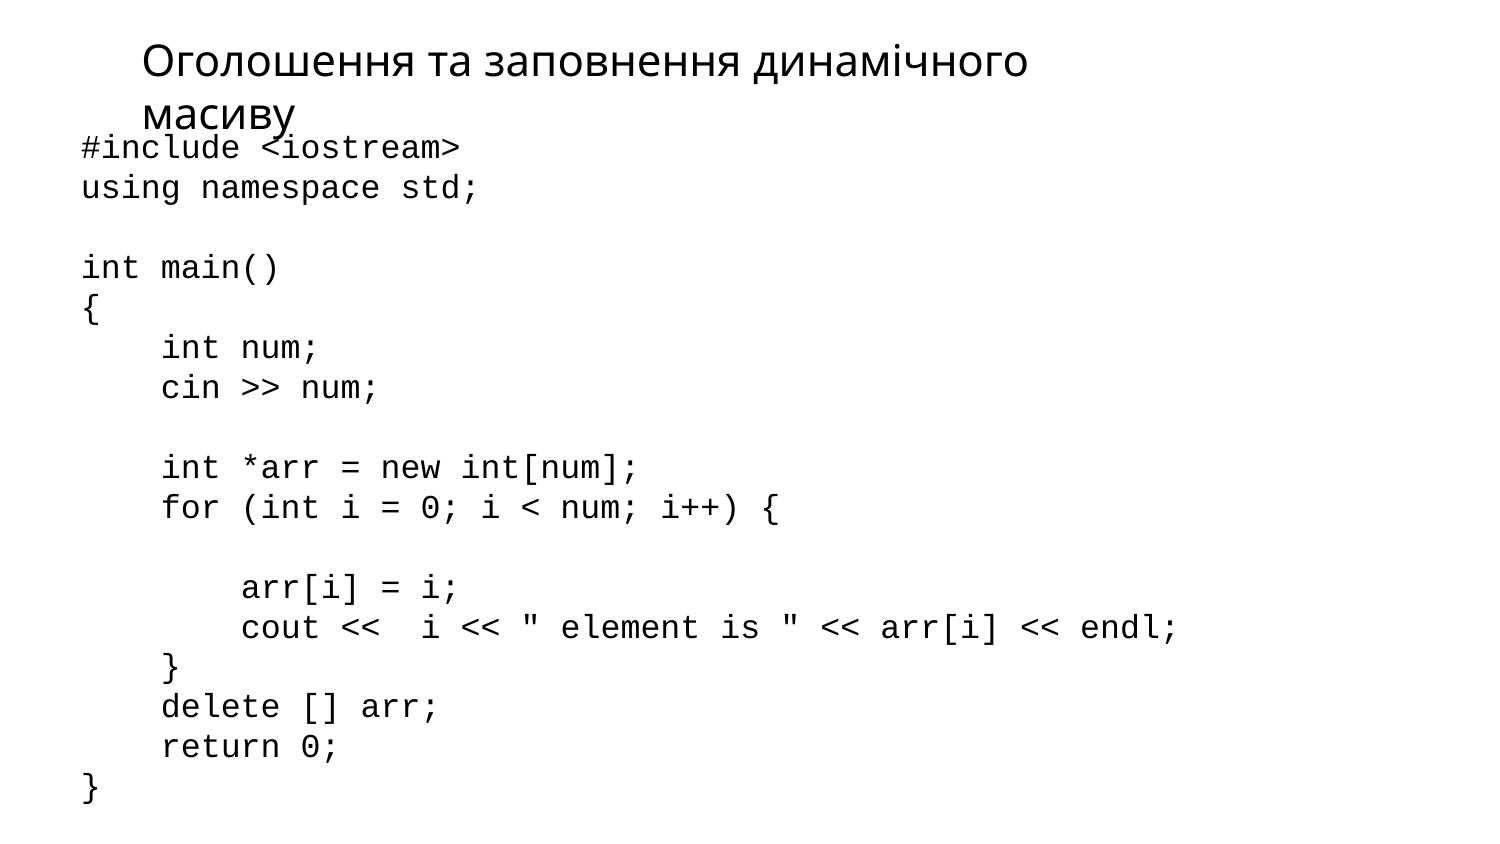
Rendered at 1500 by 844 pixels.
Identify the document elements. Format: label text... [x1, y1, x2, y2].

text_box #include <iostream> using namespace std; int main() { int num; cin >> num; int *arr = new int[num]; for (int i = 0; i < num; i++) { arr[i] = i; cout << i << " element is " << arr[i] << endl; } delete [] arr; return 0; } [65, 110, 1219, 844]
text_box Оголошення та заповнення динамічного масиву [126, 17, 1159, 111]
